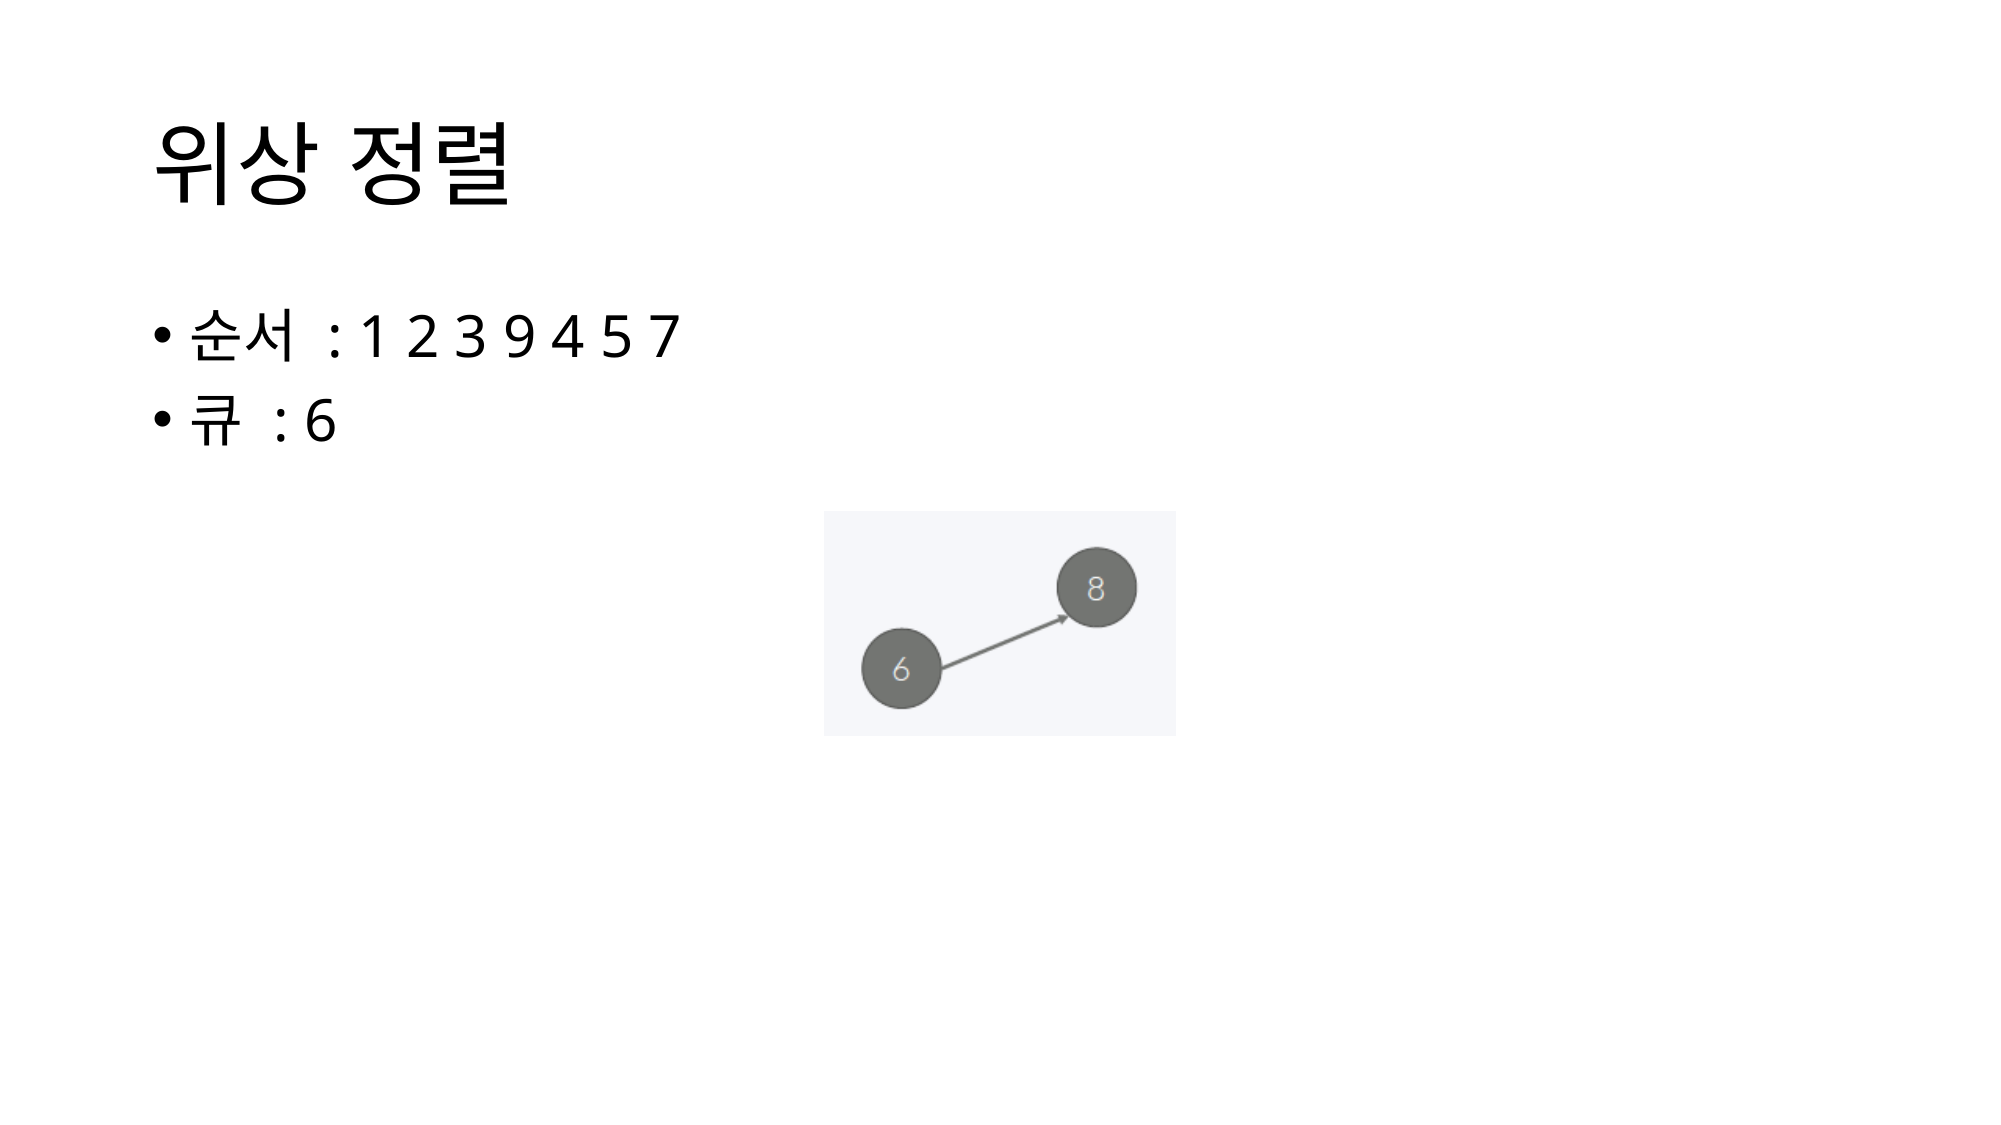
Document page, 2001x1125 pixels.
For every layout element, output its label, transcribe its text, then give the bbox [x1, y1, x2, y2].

title 위상 정렬 [137, 59, 1863, 278]
list 순서 : 1 2 3 9 4 5 7 큐 : 6 [137, 299, 1863, 1014]
picture [824, 511, 1176, 736]
